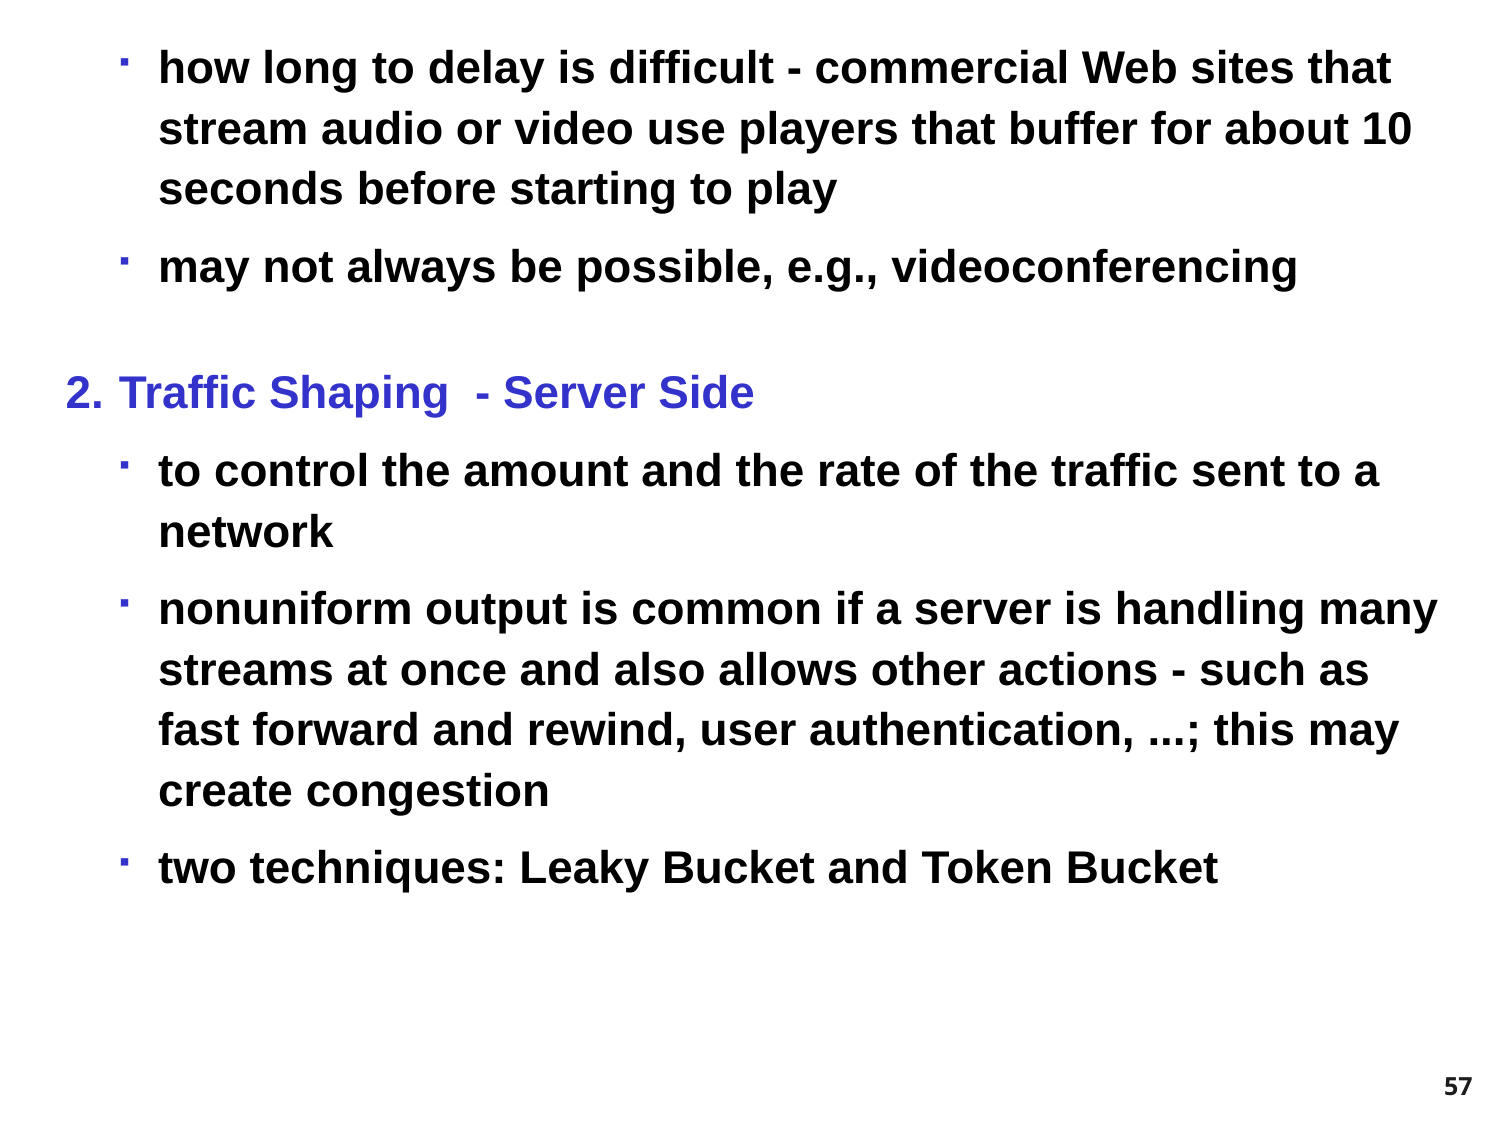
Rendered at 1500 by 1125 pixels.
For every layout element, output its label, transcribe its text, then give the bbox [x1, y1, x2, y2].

text_box 57 [1399, 1087, 1488, 1113]
text_box how long to delay is difficult - commercial Web sites that stream audio or video use players that buffer for about 10 seconds before starting to play may not always be possible, e.g., videoconferencing [12, 24, 1475, 300]
text_box 2. Traffic Shaping - Server Side to control the amount and the rate of the traffic sent to a network nonuniform output is common if a server is handling many streams at once and also allows other actions - such as fast forward and rewind, user authentication, ...; this may create congestion two techniques: Leaky Bucket and Token Bucket [12, 350, 1475, 925]
